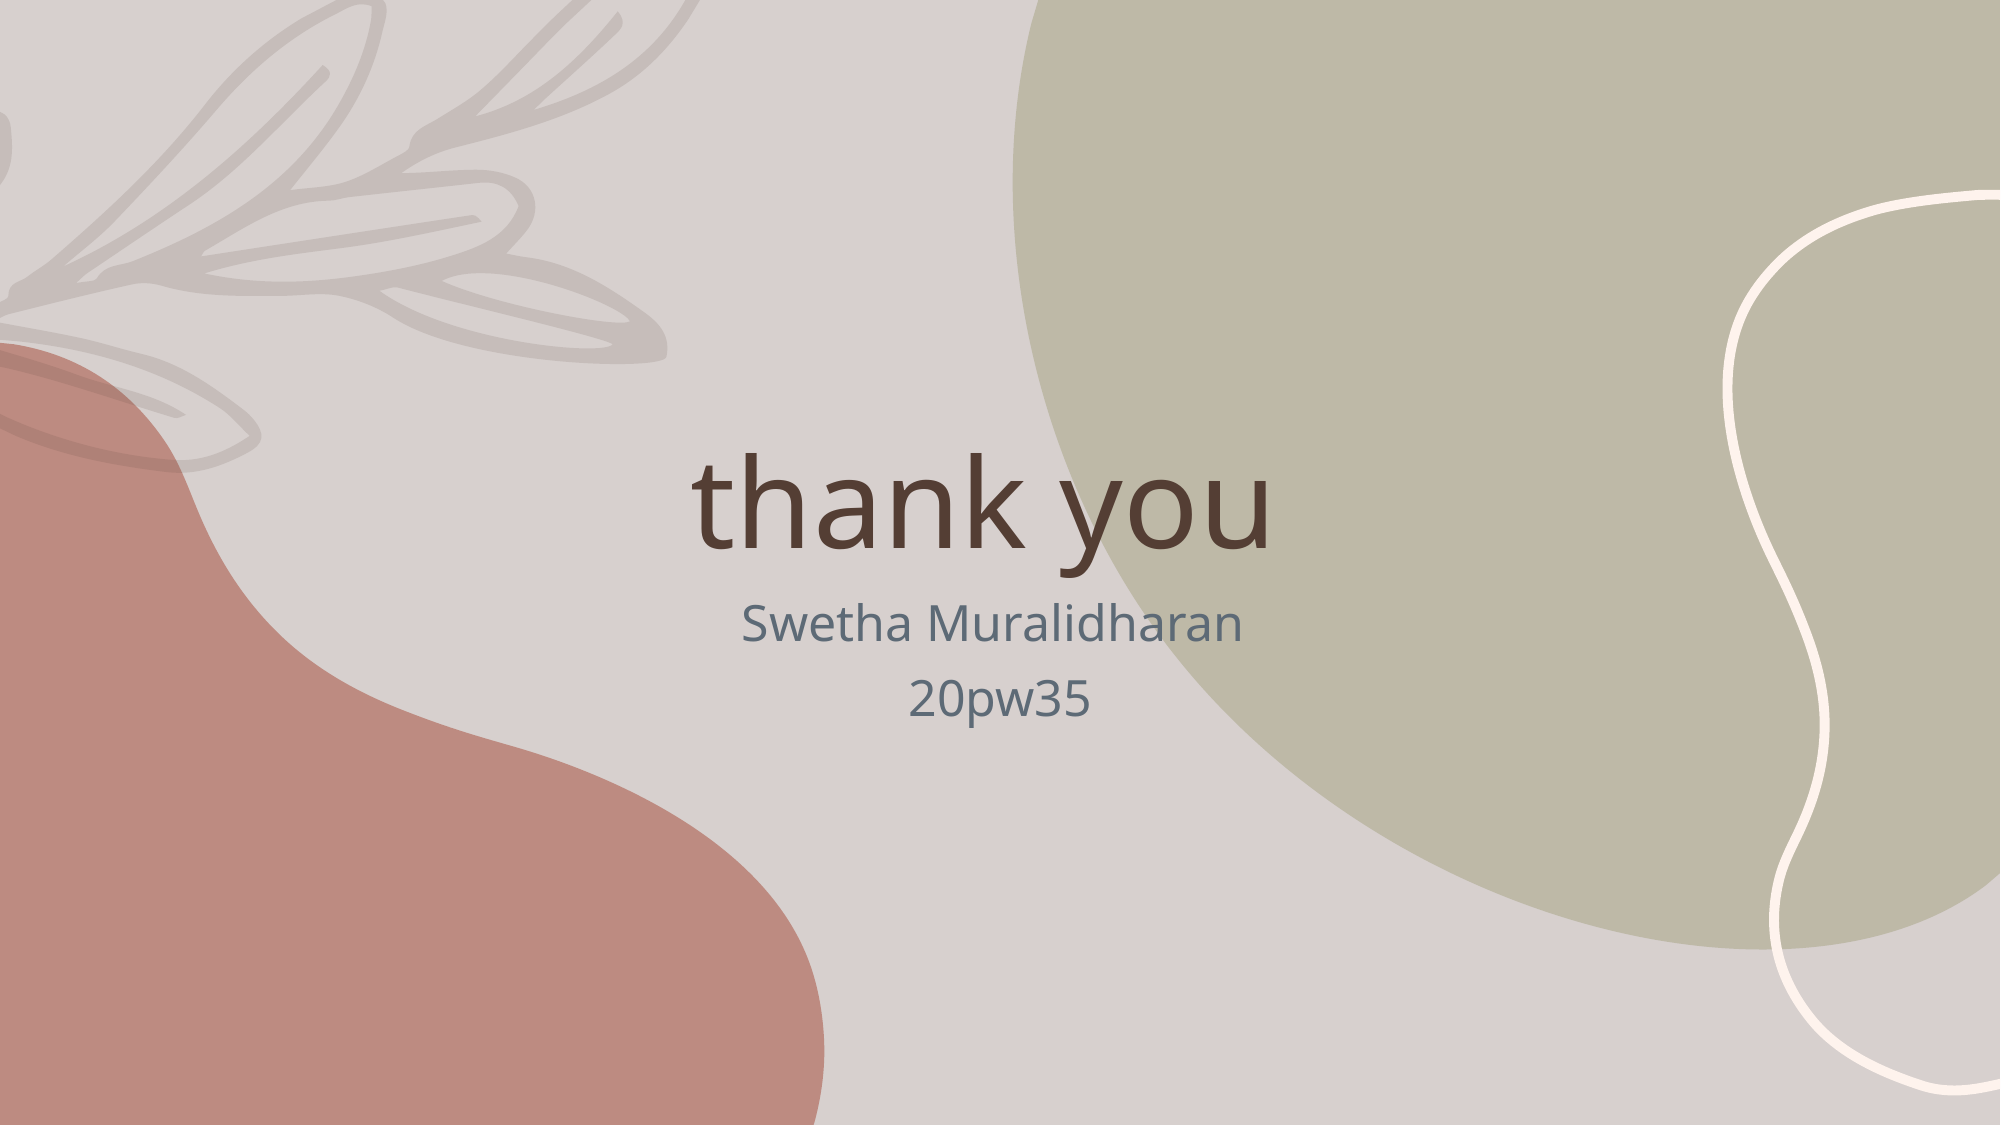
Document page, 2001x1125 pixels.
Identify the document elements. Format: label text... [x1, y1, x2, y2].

subtitle Swetha Muralidharan 20pw35 [249, 590, 1750, 863]
title thank you [249, 191, 1750, 584]
